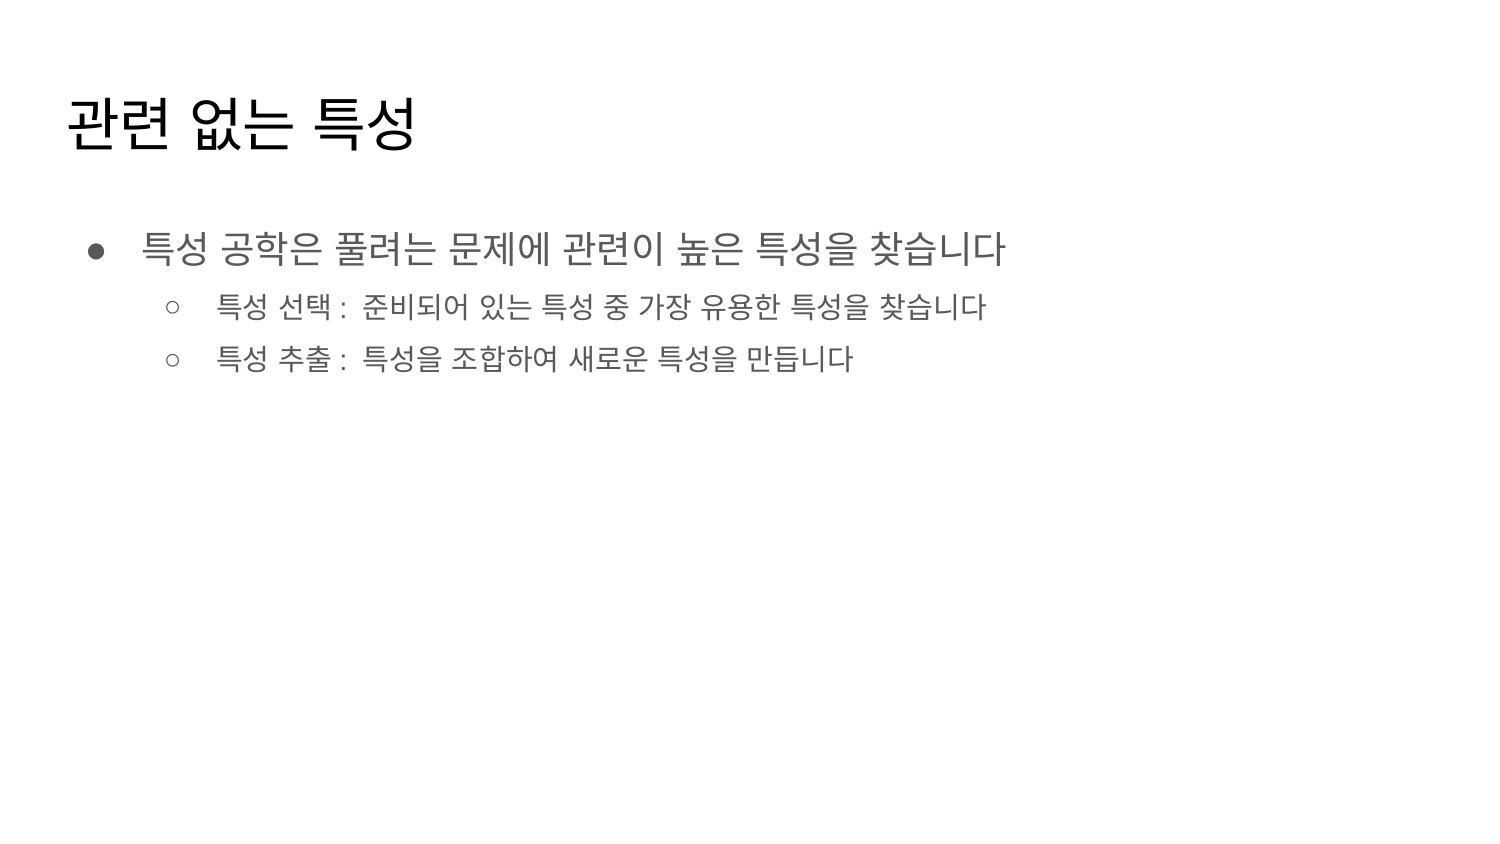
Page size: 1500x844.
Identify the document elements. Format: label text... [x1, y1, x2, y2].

title 관련 없는 특성 [51, 72, 1449, 167]
list 특성 공학은 풀려는 문제에 관련이 높은 특성을 찾습니다 특성 선택: 준비되어 있는 특성 중 가장 유용한 특성을 찾습니다 특성 추출: 특성을 조합하여 새로운 특성을 만듭니다 [51, 189, 1449, 750]
